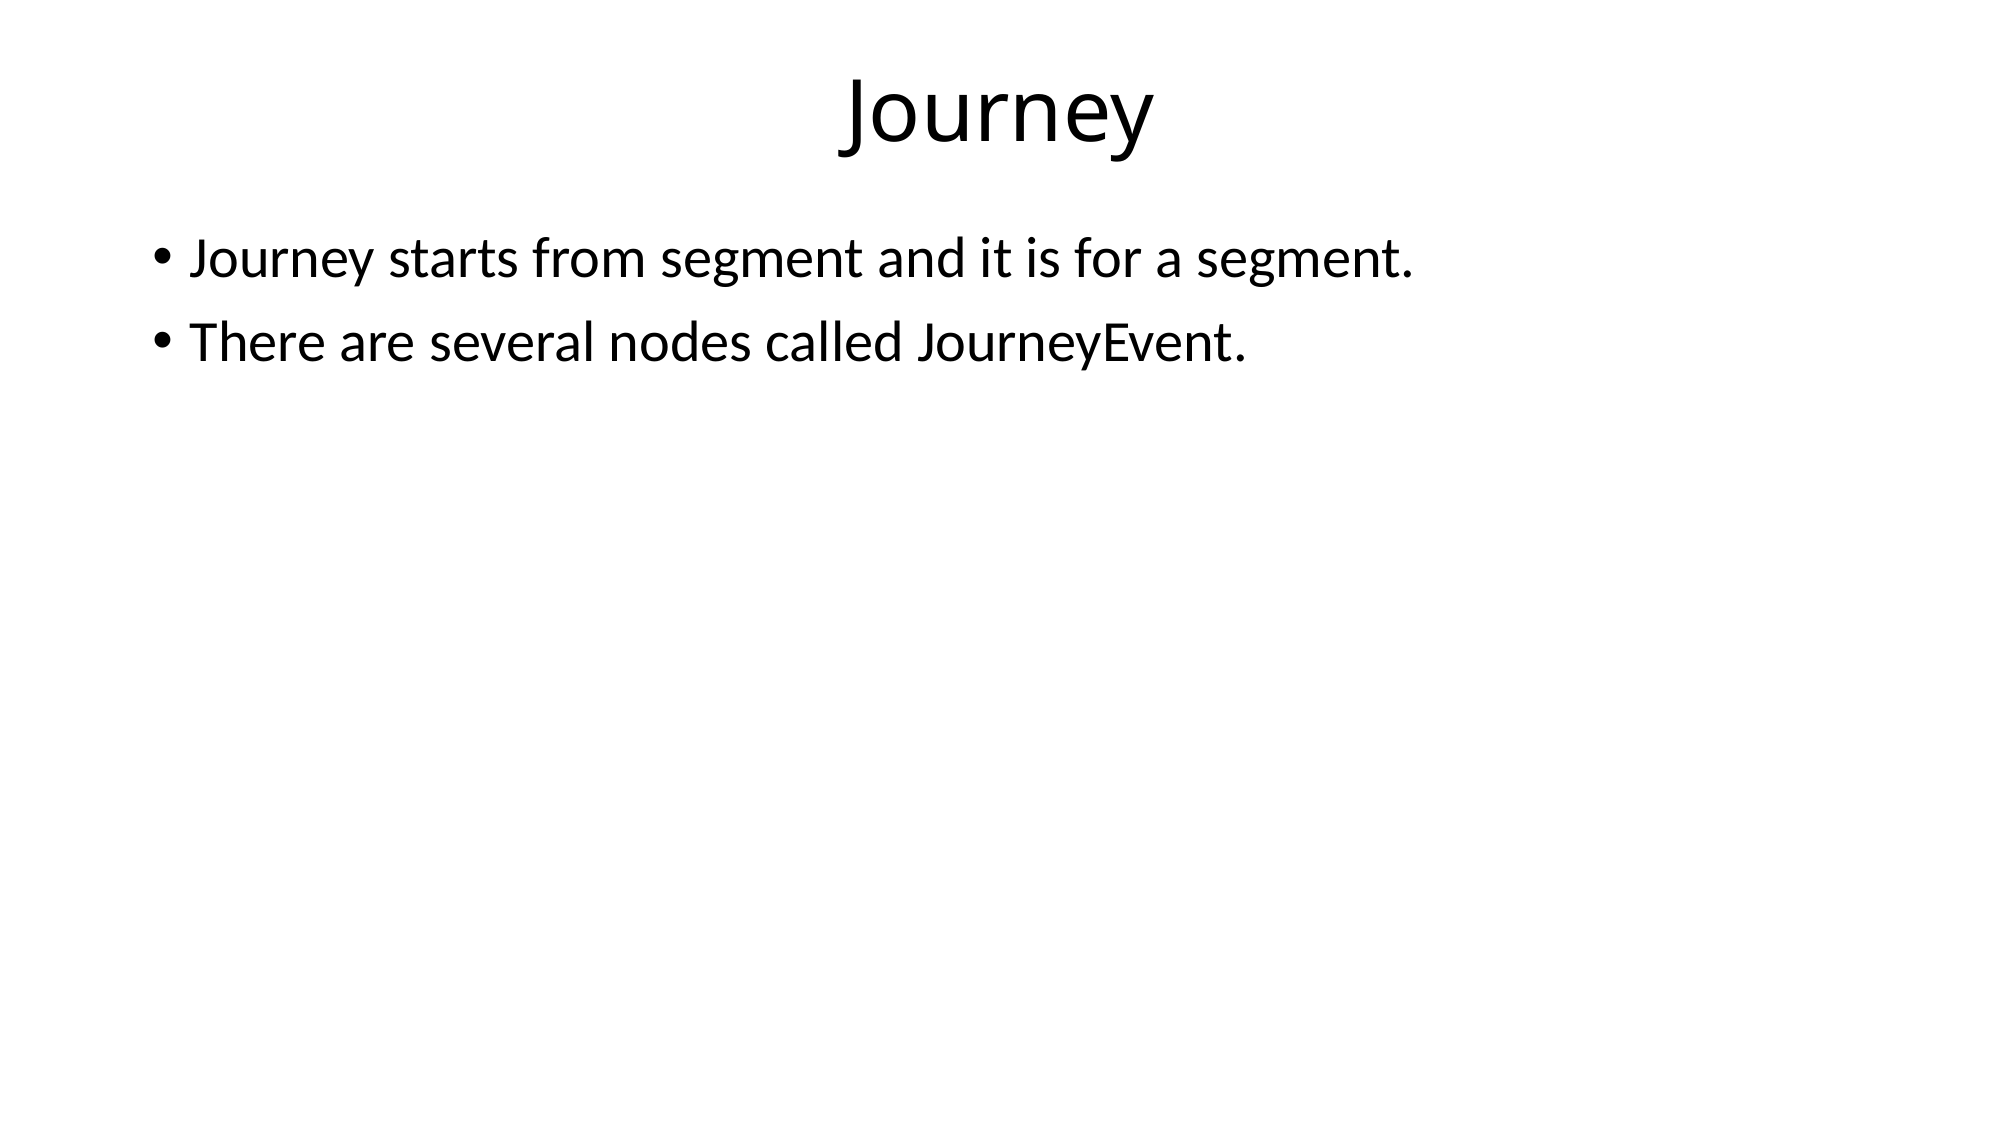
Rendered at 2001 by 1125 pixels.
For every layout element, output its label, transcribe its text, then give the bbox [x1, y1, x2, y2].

list Journey starts from segment and it is for a segment. There are several nodes called JourneyEvent. [137, 219, 1863, 934]
title Journey [137, 59, 1863, 169]
